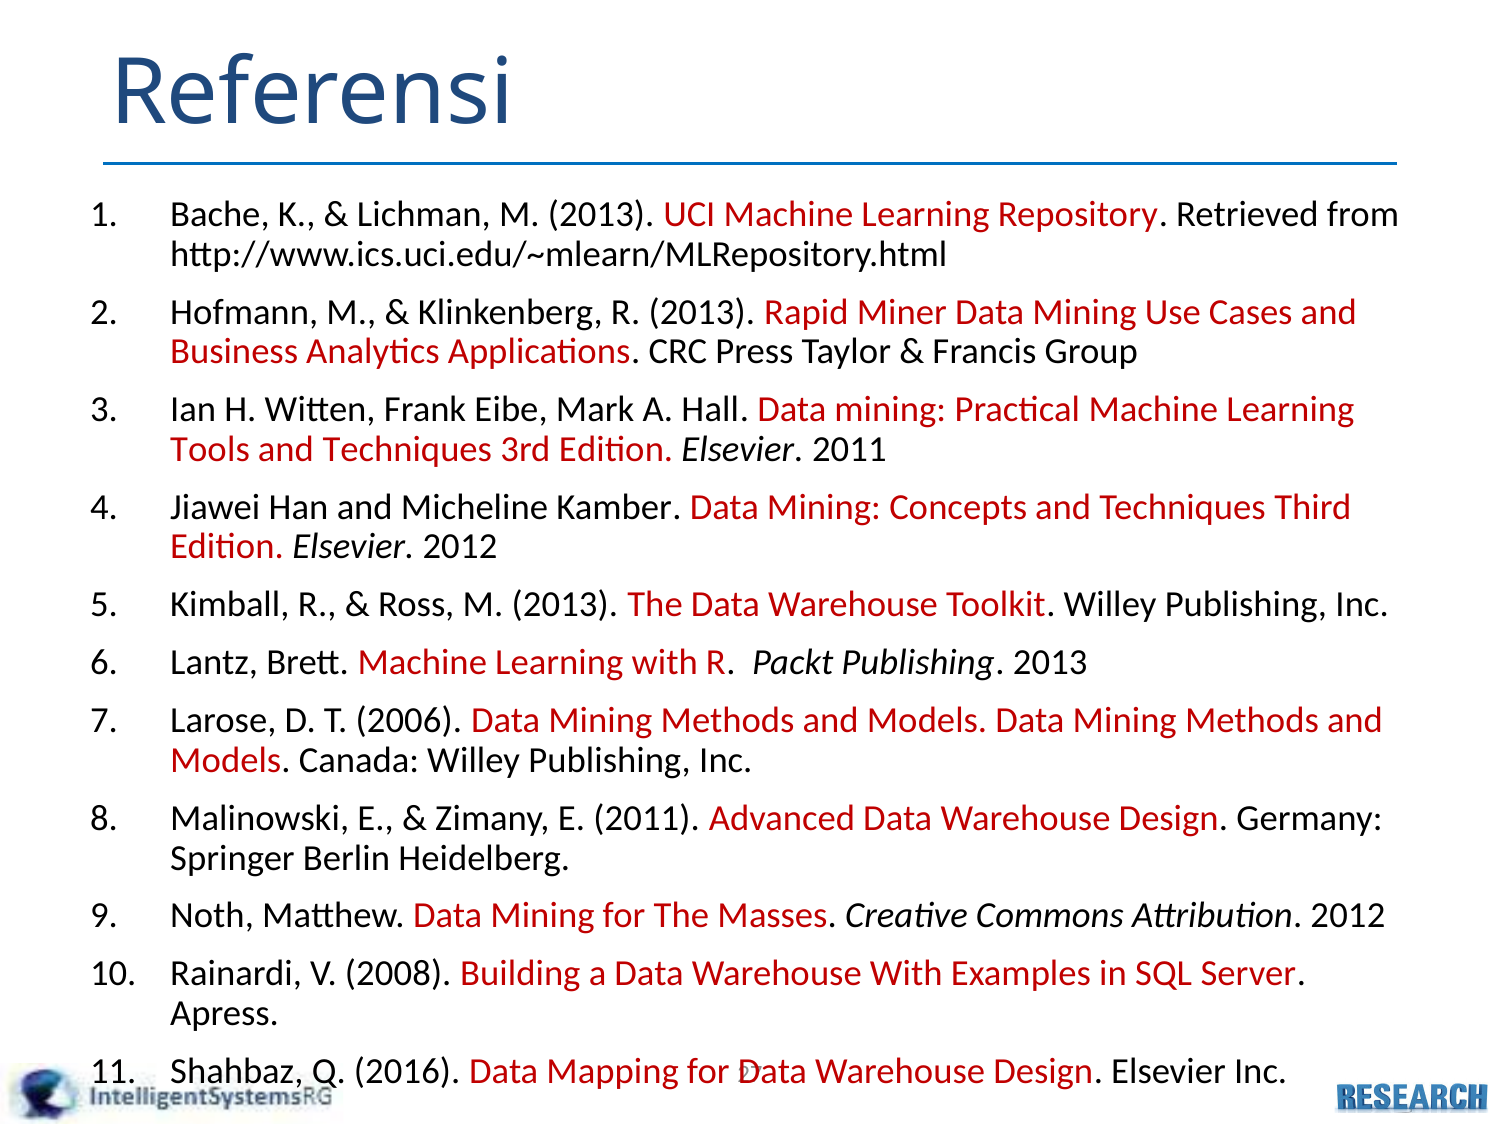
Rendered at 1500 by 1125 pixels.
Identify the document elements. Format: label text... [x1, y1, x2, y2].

list Bache, K., & Lichman, M. (2013). UCI Machine Learning Repository. Retrieved from http://www.ics.uci.edu/~mlearn/MLRepository.html Hofmann, M., & Klinkenberg, R. (2013). Rapid Miner Data Mining Use Cases and Business Analytics Applications. CRC Press Taylor & Francis Group Ian H. Witten, Frank Eibe, Mark A. Hall. Data mining: Practical Machine Learning Tools and Techniques 3rd Edition. Elsevier. 2011 Jiawei Han and Micheline Kamber. Data Mining: Concepts and Techniques Third Edition. Elsevier. 2012 Kimball, R., & Ross, M. (2013). The Data Warehouse Toolkit. Willey Publishing, Inc. Lantz, Brett. Machine Learning with R. Packt Publishing. 2013 Larose, D. T. (2006). Data Mining Methods and Models. Data Mining Methods and Models. Canada: Willey Publishing, Inc. Malinowski, E., & Zimany, E. (2011). Advanced Data Warehouse Design. Germany: Springer Berlin Heidelberg. Noth, Matthew. Data Mining for The Masses. Creative Commons Attribution. 2012 Rainardi, V. (2008). Building a Data Warehouse With Examples in SQL Server. Apress. Shahbaz, Q. (2016). Data Mapping for Data Warehouse Design. Elsevier Inc. [75, 187, 1425, 1100]
title Referensi [95, 0, 1446, 188]
picture [0, 1063, 344, 1124]
picture [1334, 1078, 1489, 1113]
